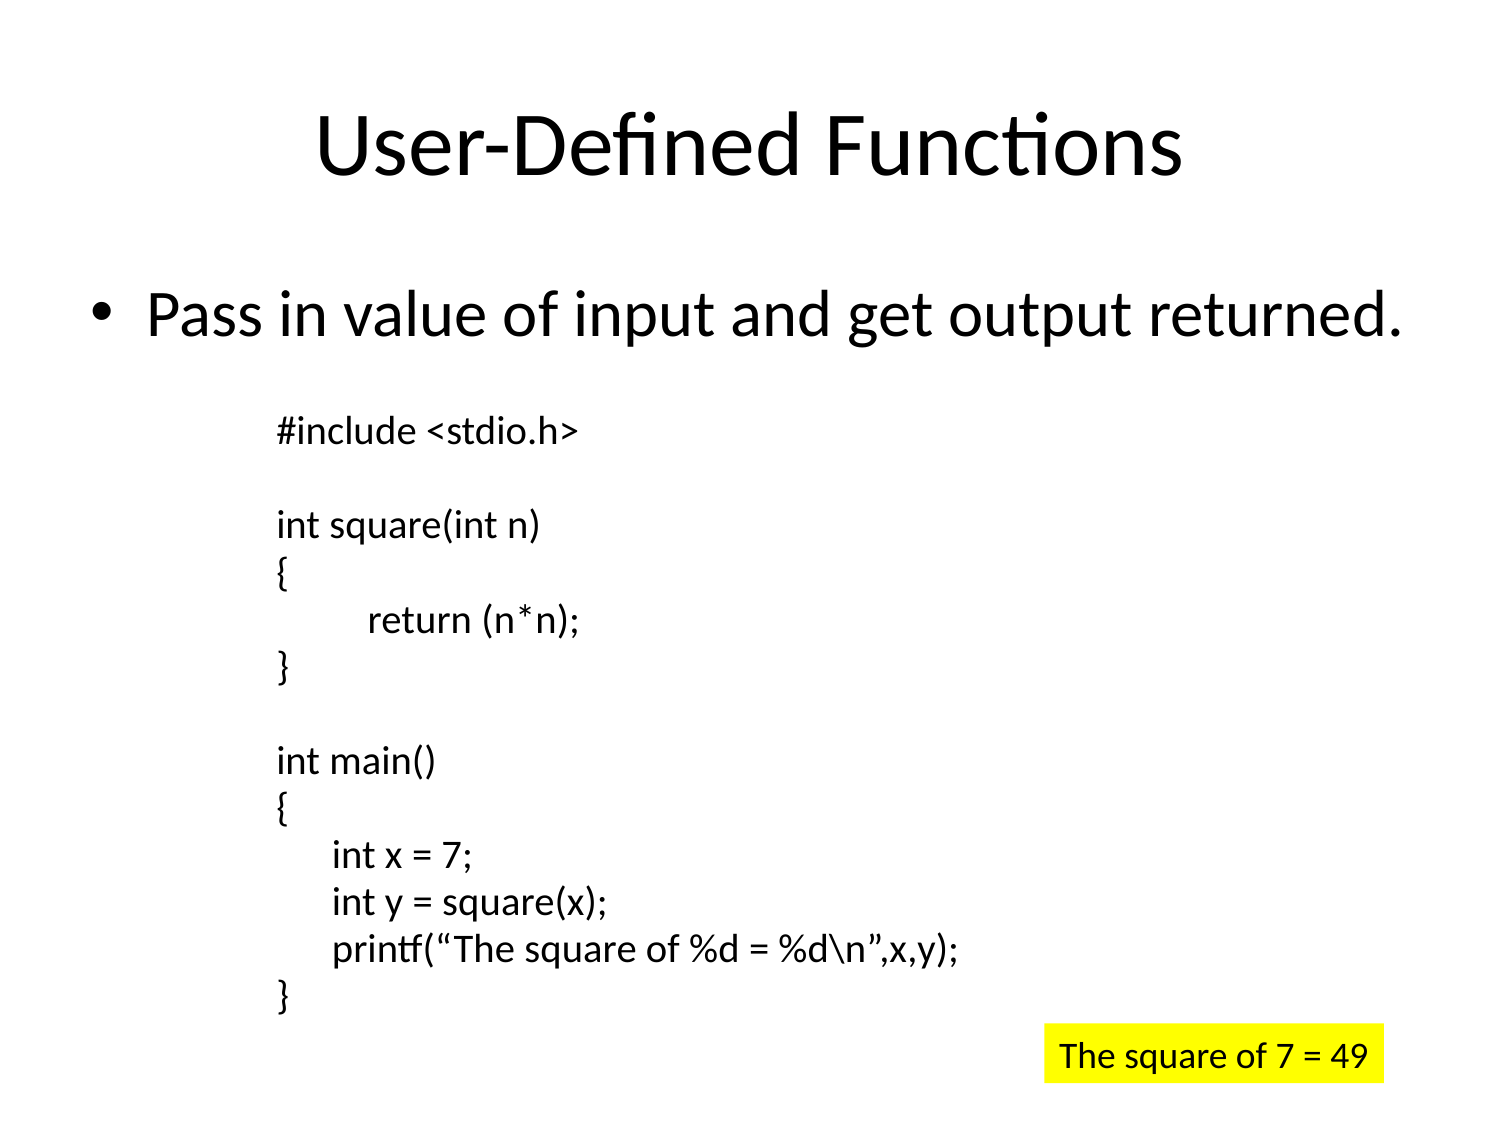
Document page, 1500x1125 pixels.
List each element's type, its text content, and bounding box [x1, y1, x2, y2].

text_box The square of 7 = 49 [1044, 1023, 1384, 1084]
list Pass in value of input and get output returned. [75, 262, 1425, 417]
text_box #include <stdio.h> int square(int n) { return (n*n); } int main() { int x = 7; int y = square(x); printf(“The square of %d = %d\n”,x,y); } [261, 406, 1215, 1034]
title User-Defined Functions [75, 45, 1425, 233]
